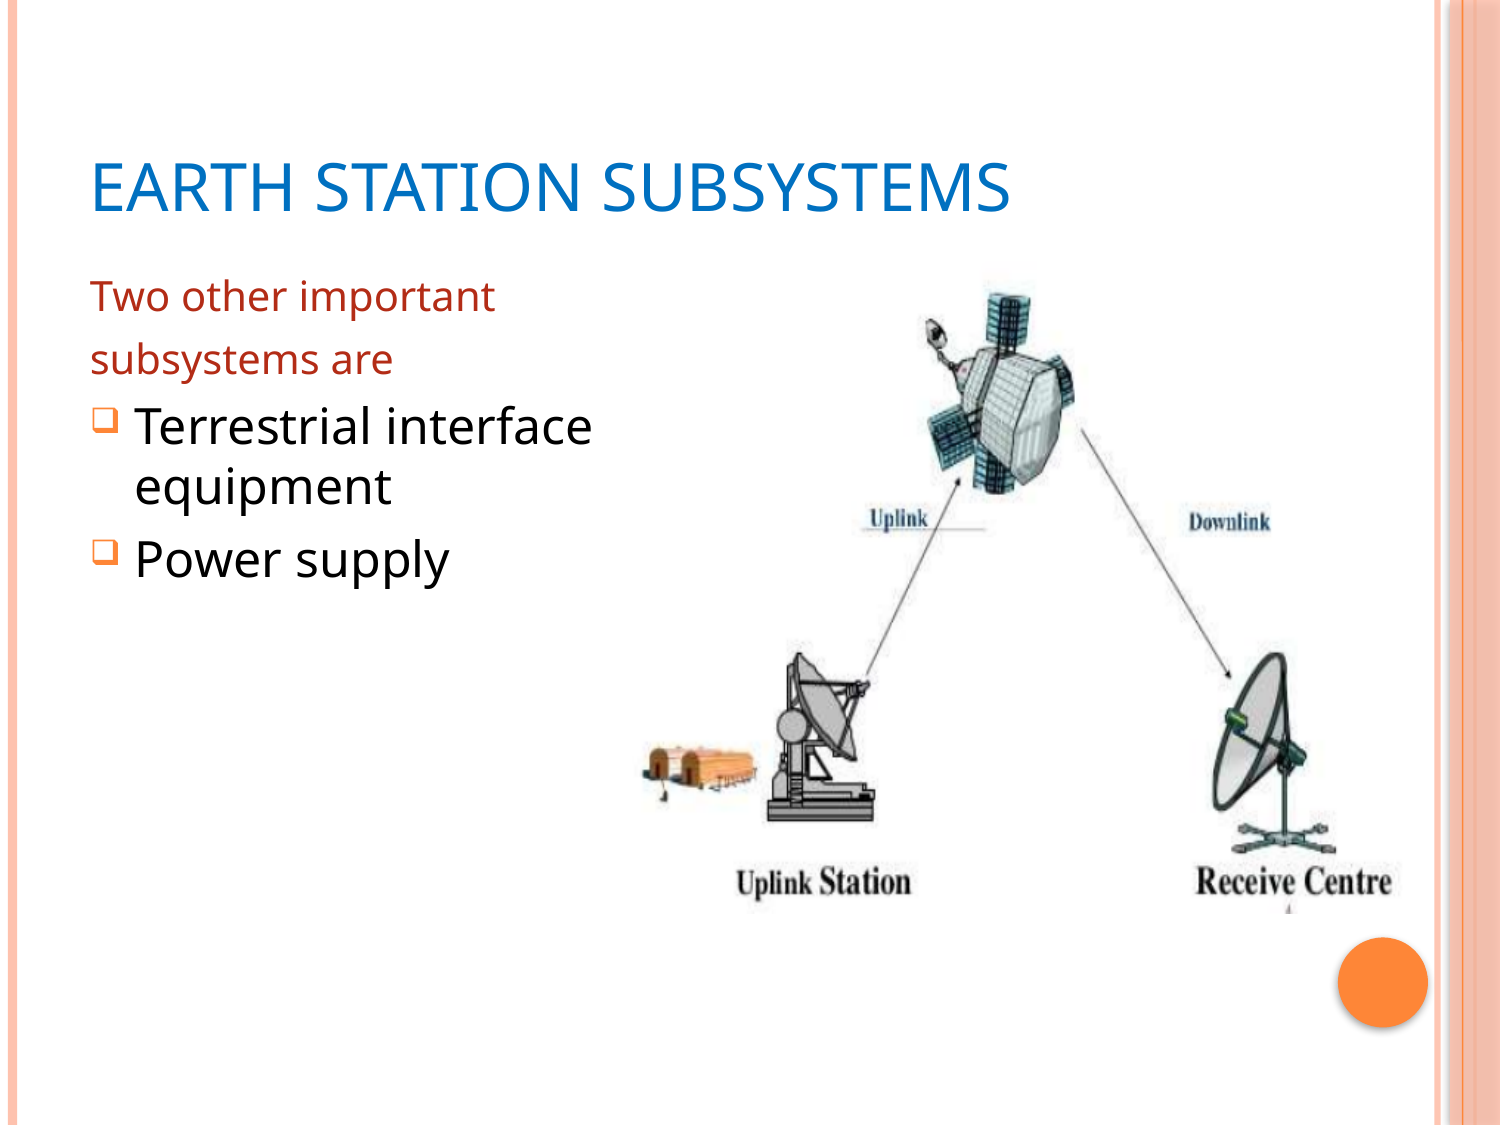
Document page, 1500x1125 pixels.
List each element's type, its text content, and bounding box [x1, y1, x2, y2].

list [632, 257, 1407, 915]
title Earth Station Subsystems [75, 45, 1300, 233]
list Two other important subsystems are Terrestrial interface equipment Power supply [75, 262, 657, 1013]
